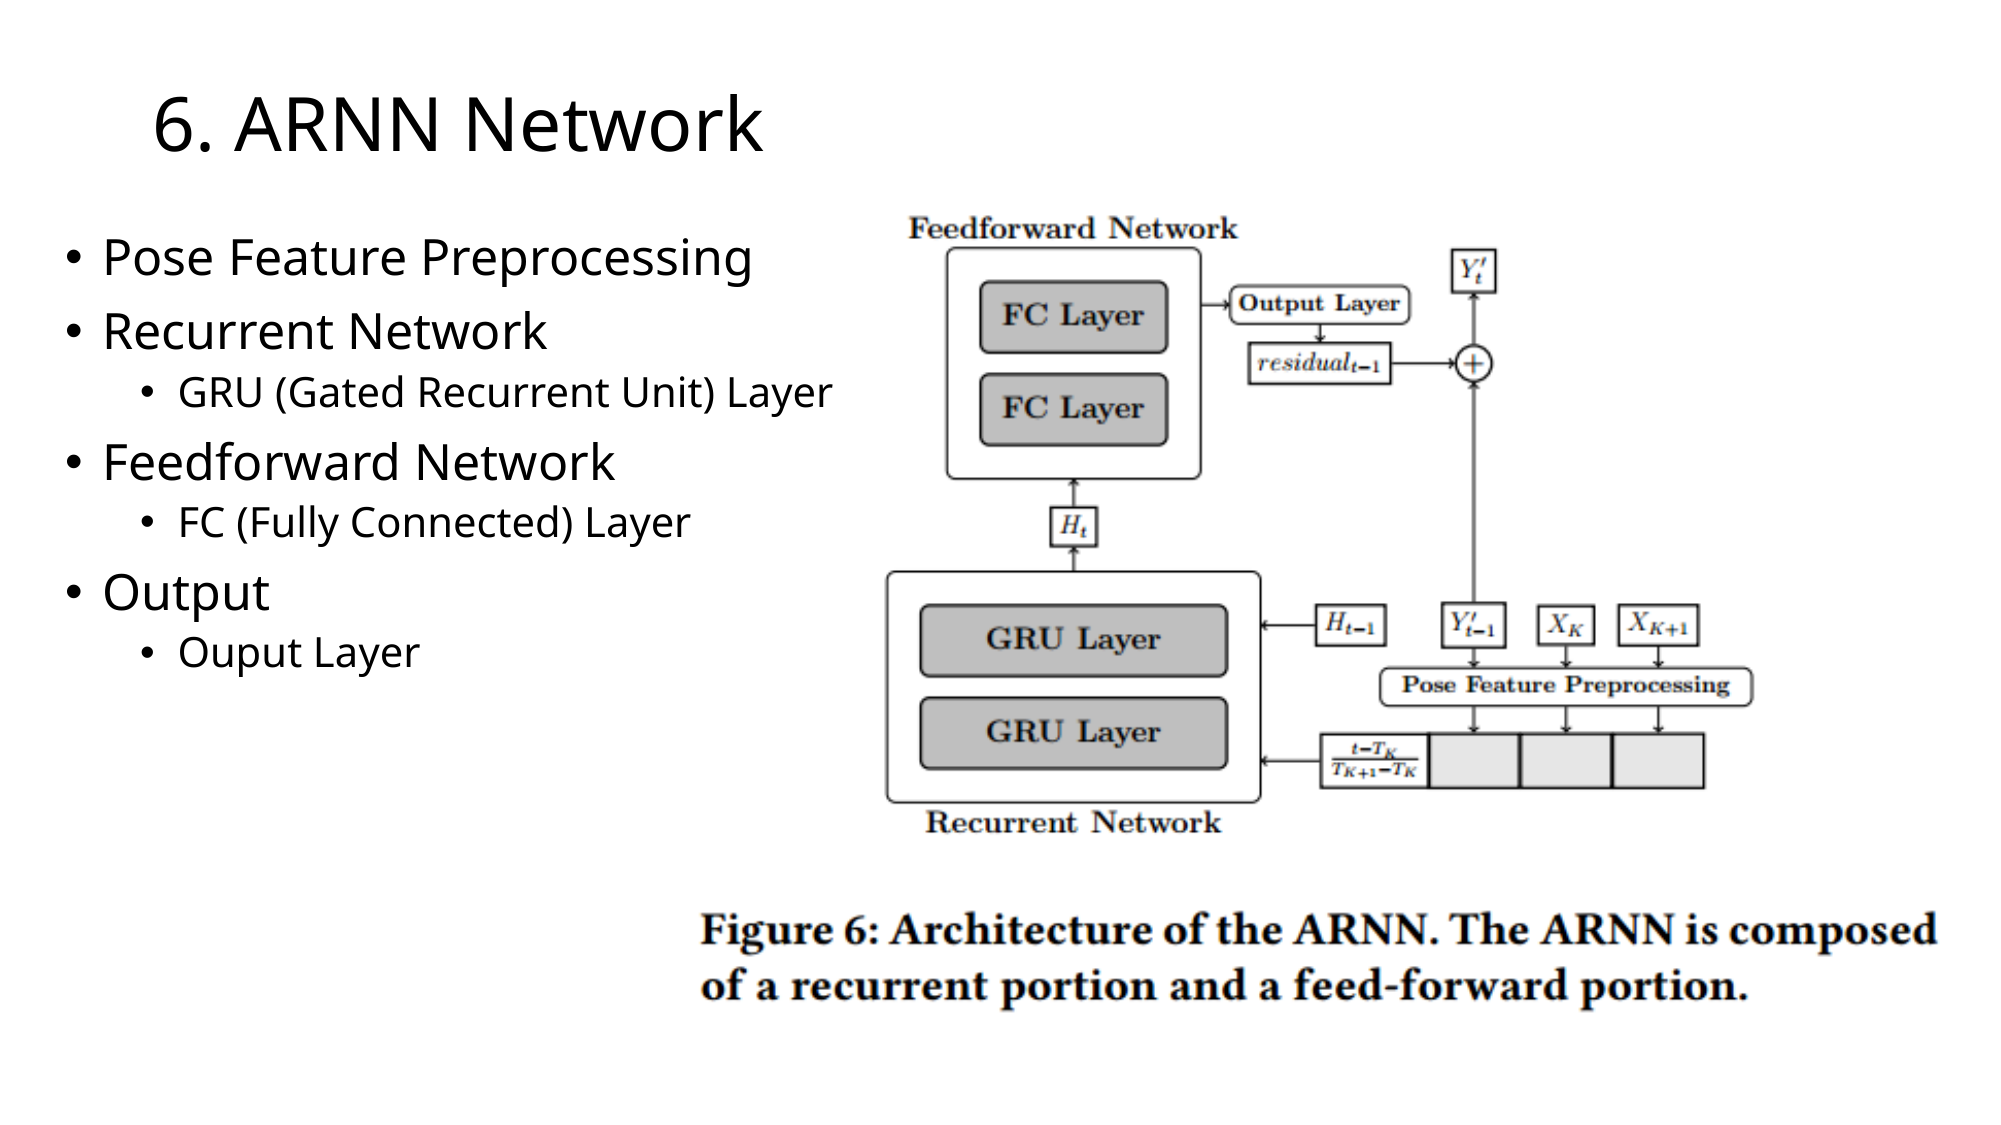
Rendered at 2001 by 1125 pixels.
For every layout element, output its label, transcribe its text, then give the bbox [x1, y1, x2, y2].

list Pose Feature Preprocessing Recurrent Network GRU (Gated Recurrent Unit) Layer Feedforward Network FC (Fully Connected) Layer Output Ouput Layer [50, 224, 677, 992]
picture [677, 175, 1975, 1027]
title 6. ARNN Network [137, 59, 1863, 195]
